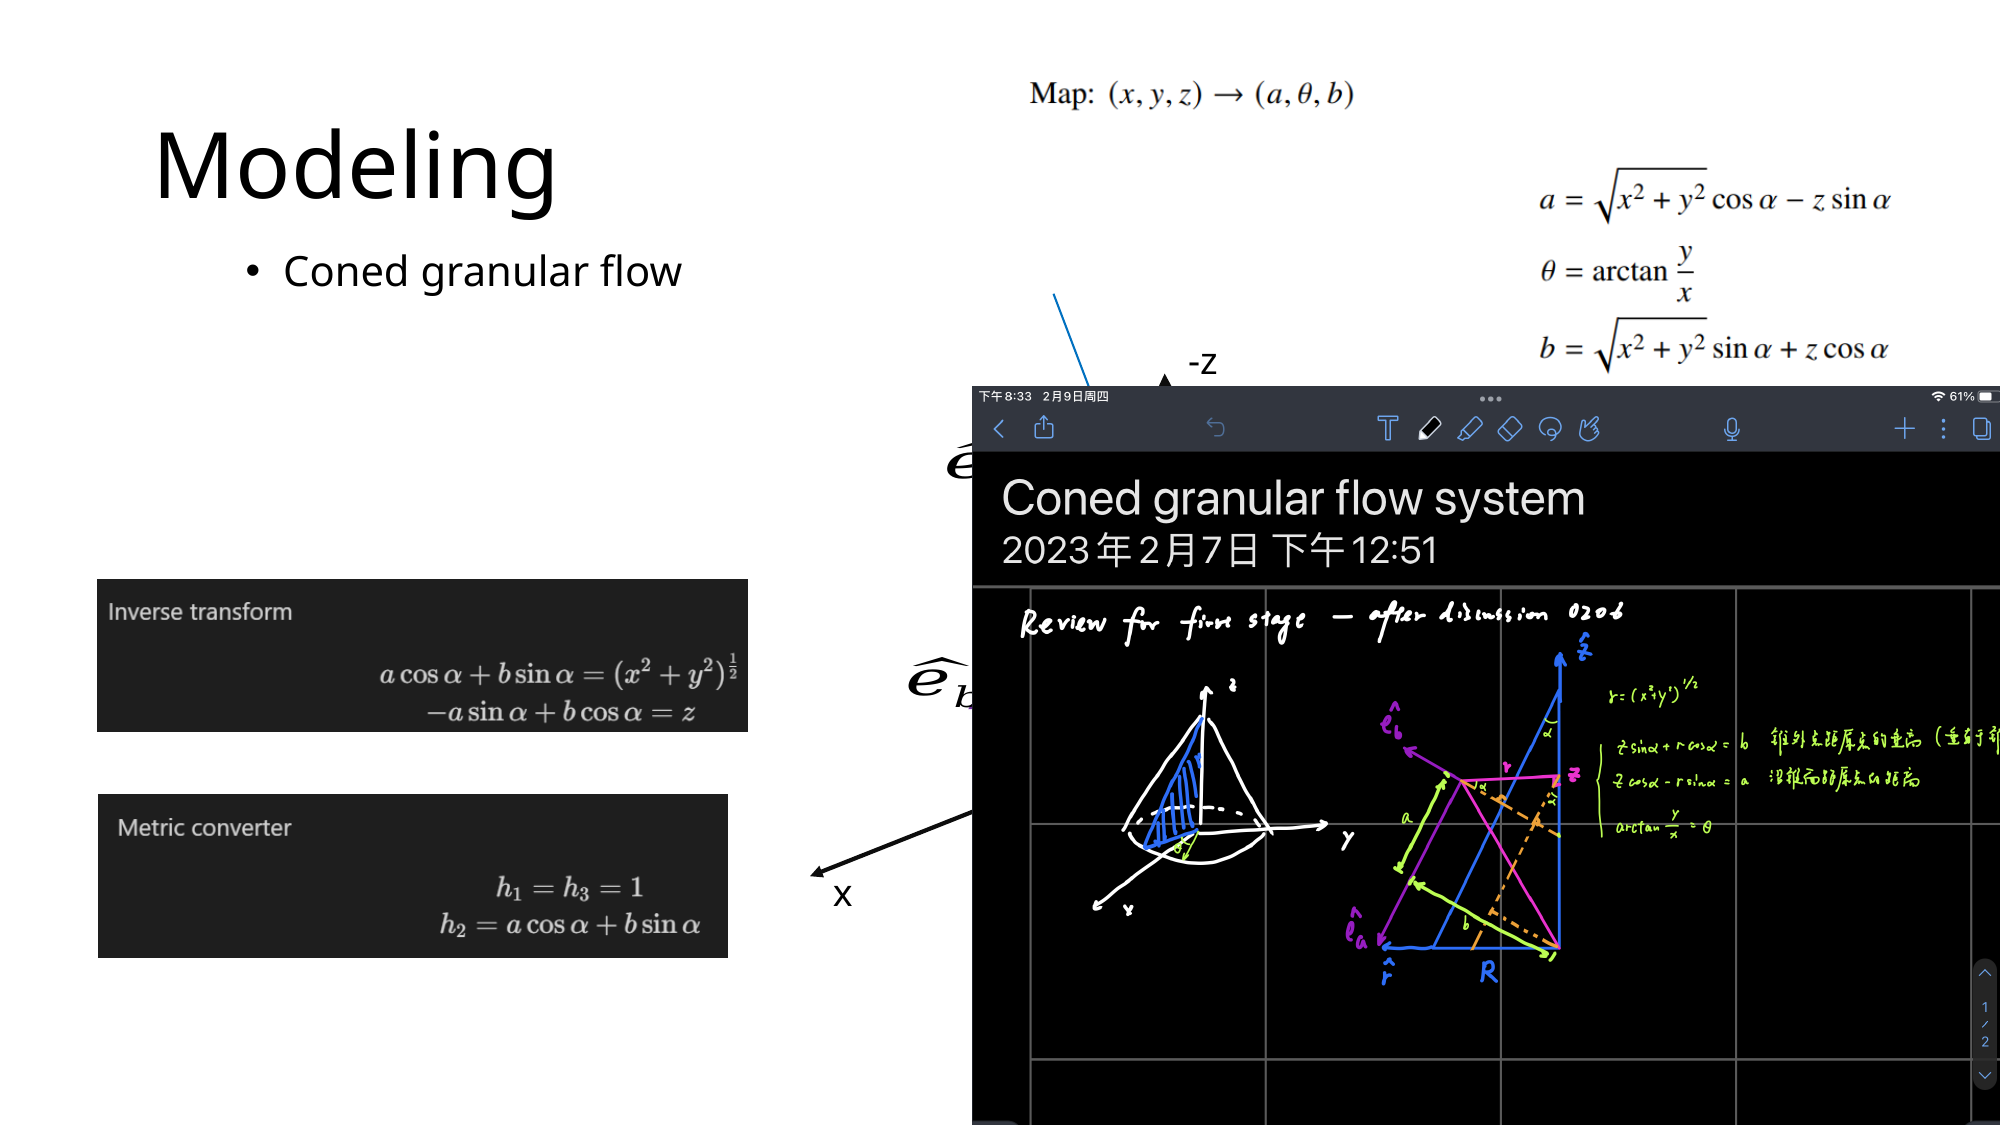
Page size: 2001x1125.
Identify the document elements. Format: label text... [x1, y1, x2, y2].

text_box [1164, 373, 1176, 386]
text_box x [818, 877, 868, 922]
picture [97, 794, 728, 958]
picture [97, 579, 748, 732]
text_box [968, 637, 972, 710]
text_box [1053, 293, 1110, 386]
list Coned granular flow [230, 242, 756, 319]
title Modeling [137, 59, 1004, 278]
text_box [809, 731, 972, 877]
picture [972, 54, 2000, 1125]
